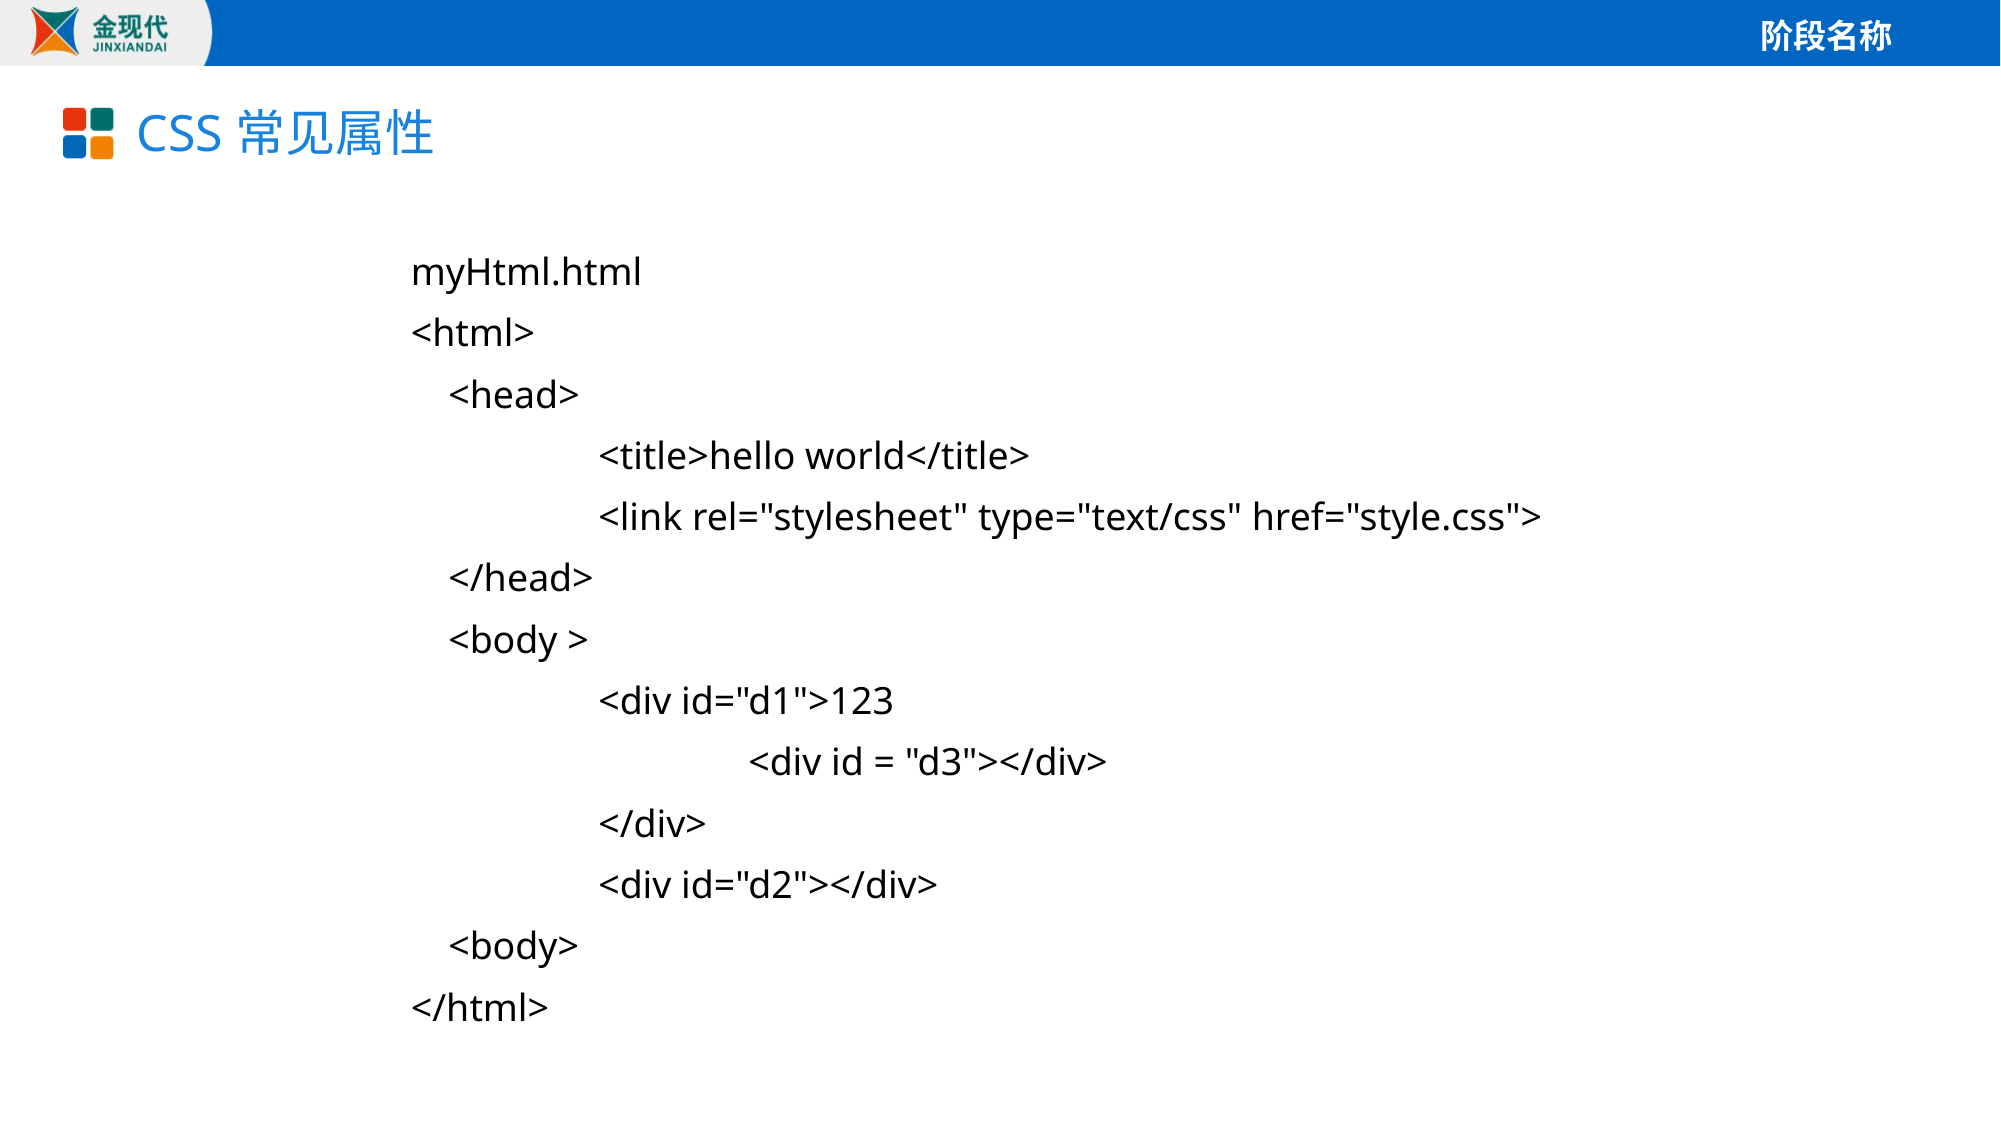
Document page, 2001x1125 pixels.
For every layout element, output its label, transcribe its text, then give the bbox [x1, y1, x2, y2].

text_box myHtml.html <html> <head> <title>hello world</title> <link rel="stylesheet" type="text/css" href="style.css"> </head> <body > <div id="d1">123 <div id = "d3"></div> </div> <div id="d2"></div> <body> </html> [396, 245, 1612, 1037]
picture [0, 0, 2001, 66]
picture [63, 101, 117, 165]
title CSS常见属性 [121, 97, 842, 173]
